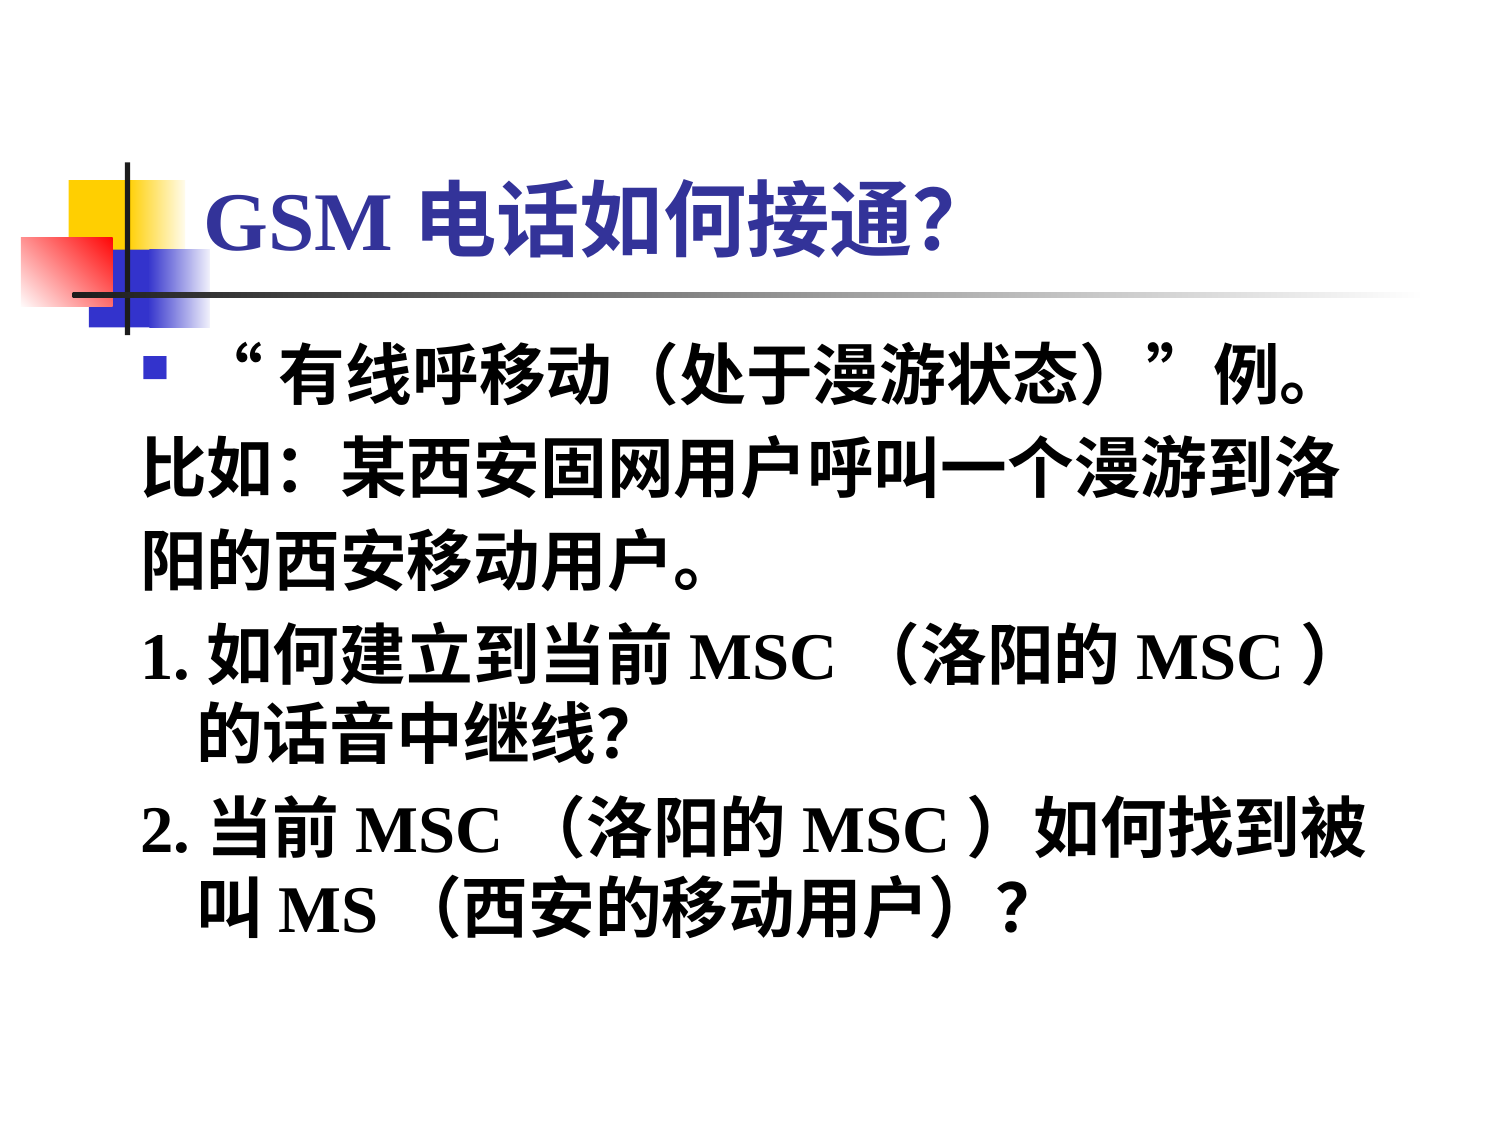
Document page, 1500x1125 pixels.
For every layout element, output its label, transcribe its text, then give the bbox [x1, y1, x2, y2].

title GSM电话如何接通？ [188, 34, 1468, 276]
list “有线呼移动（处于漫游状态）”例。 比如：某西安固网用户呼叫一个漫游到洛 阳的西安移动用户。 1.如何建立到当前MSC（洛阳的MSC）的话音中继线？ 2.当前MSC（洛阳的MSC）如何找到被叫MS（西安的移动用户）？ [124, 324, 1401, 1026]
